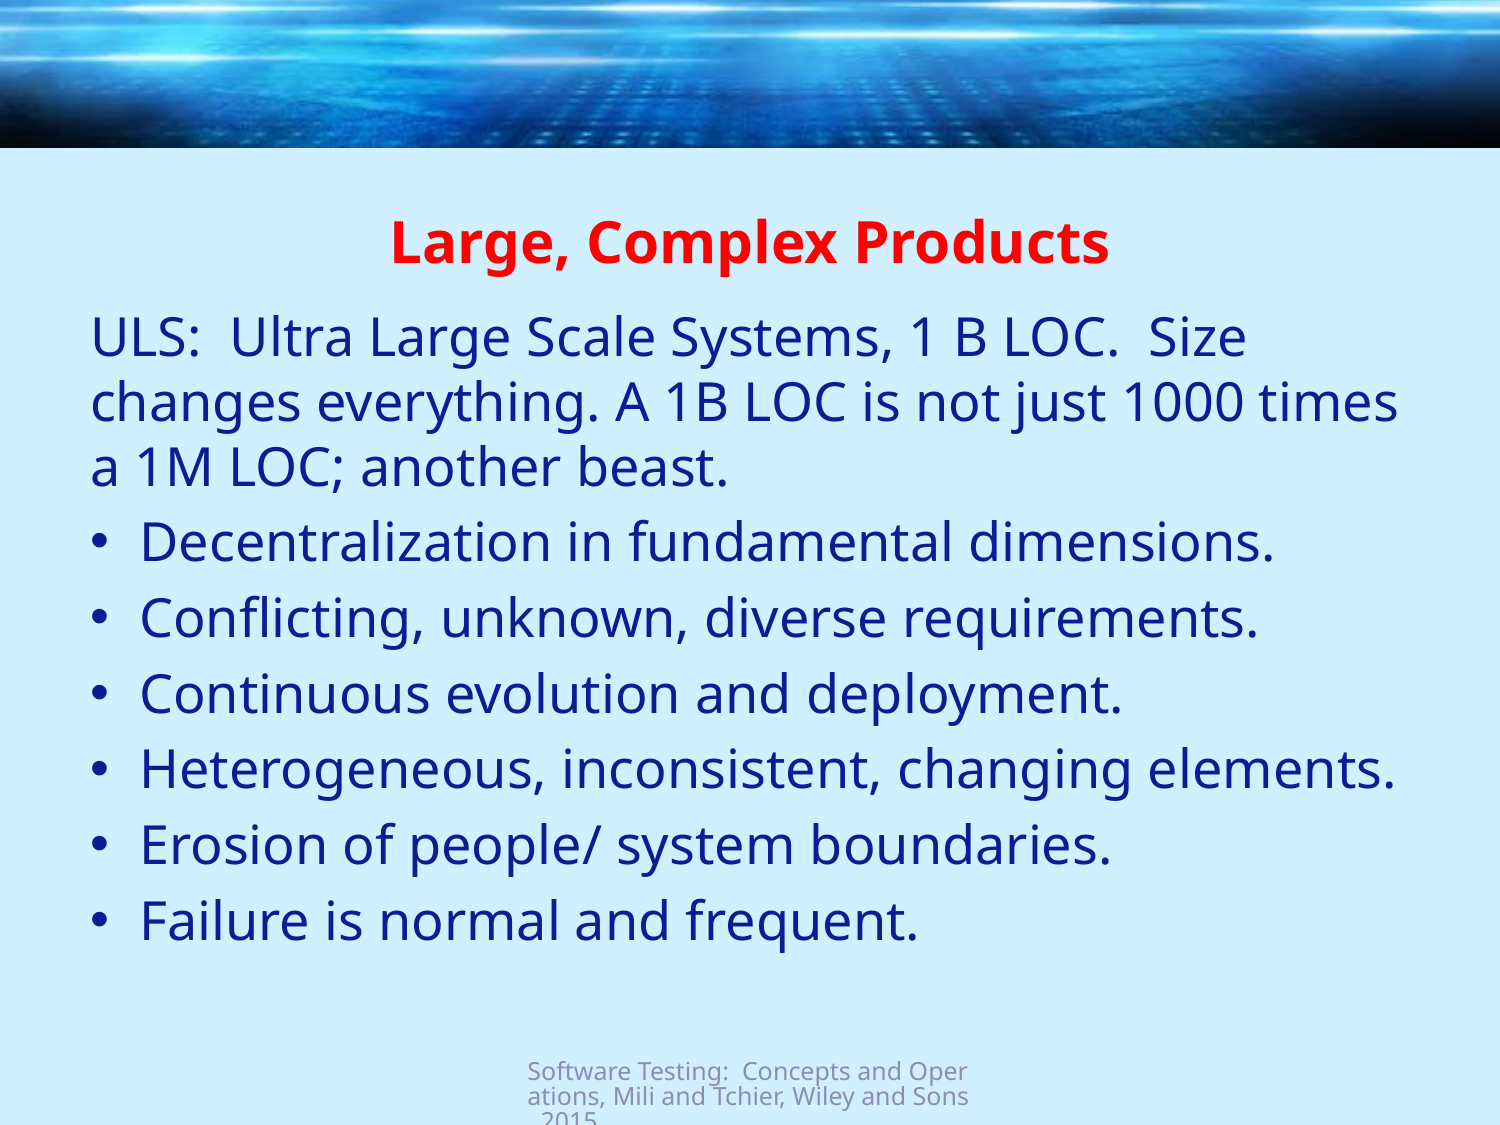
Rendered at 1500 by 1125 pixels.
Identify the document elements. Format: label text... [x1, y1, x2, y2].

picture [0, 0, 1500, 148]
list ULS: Ultra Large Scale Systems, 1 B LOC. Size changes everything. A 1B LOC is not just 1000 times a 1M LOC; another beast. Decentralization in fundamental dimensions. Conflicting, unknown, diverse requirements. Continuous evolution and deployment. Heterogeneous, inconsistent, changing elements. Erosion of people/ system boundaries. Failure is normal and frequent. [75, 295, 1425, 1022]
footer Software Testing: Concepts and Operations, Mili and Tchier, Wiley and Sons, 2015 [512, 1042, 988, 1103]
title Large, Complex Products [75, 185, 1425, 295]
